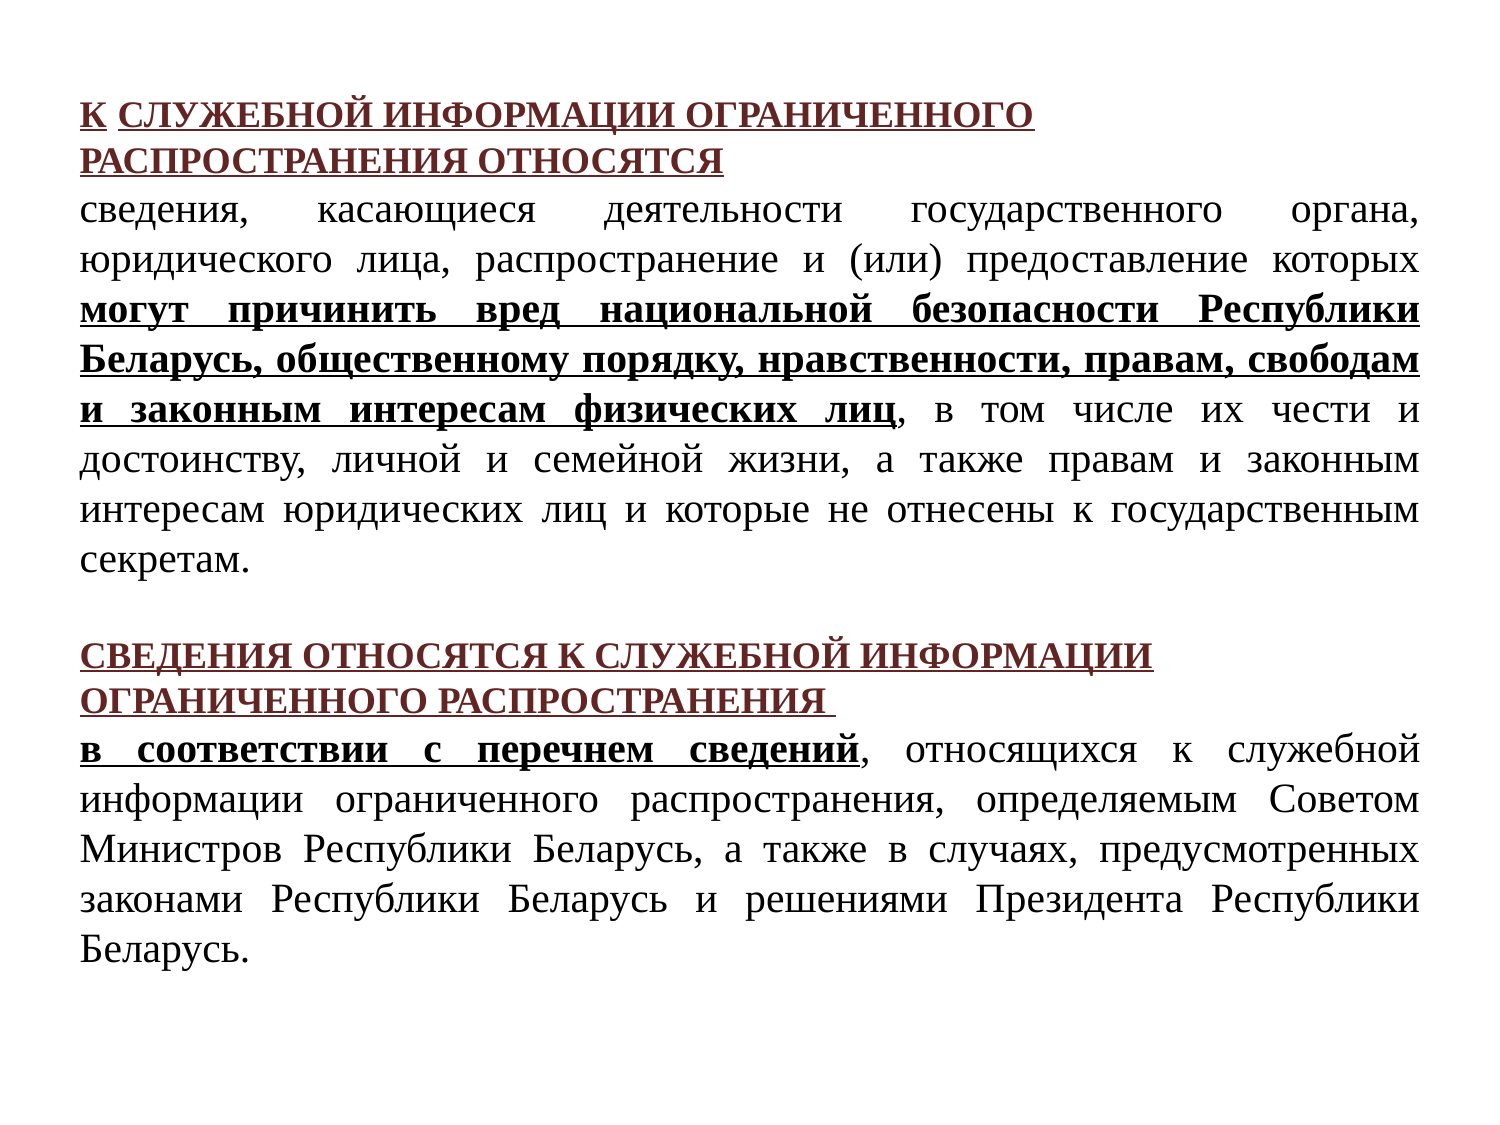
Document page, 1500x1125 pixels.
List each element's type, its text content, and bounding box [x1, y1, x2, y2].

text_box К служебной информации ограниченного распространения относятся сведения, касающиеся деятельности государственного органа, юридического лица, распространение и (или) предоставление которых могут причинить вред национальной безопасности Республики Беларусь, общественному порядку, нравственности, правам, свободам и законным интересам физических лиц, в том числе их чести и достоинству, личной и семейной жизни, а также правам и законным интересам юридических лиц и которые не отнесены к государственным секретам. Сведения относятся к служебной информации ограниченного распространения в соответствии с перечнем сведений, относящихся к служебной информации ограниченного распространения, определяемым Советом Министров Республики Беларусь, а также в случаях, предусмотренных законами Республики Беларусь и решениями Президента Республики Беларусь. [64, 78, 1436, 979]
